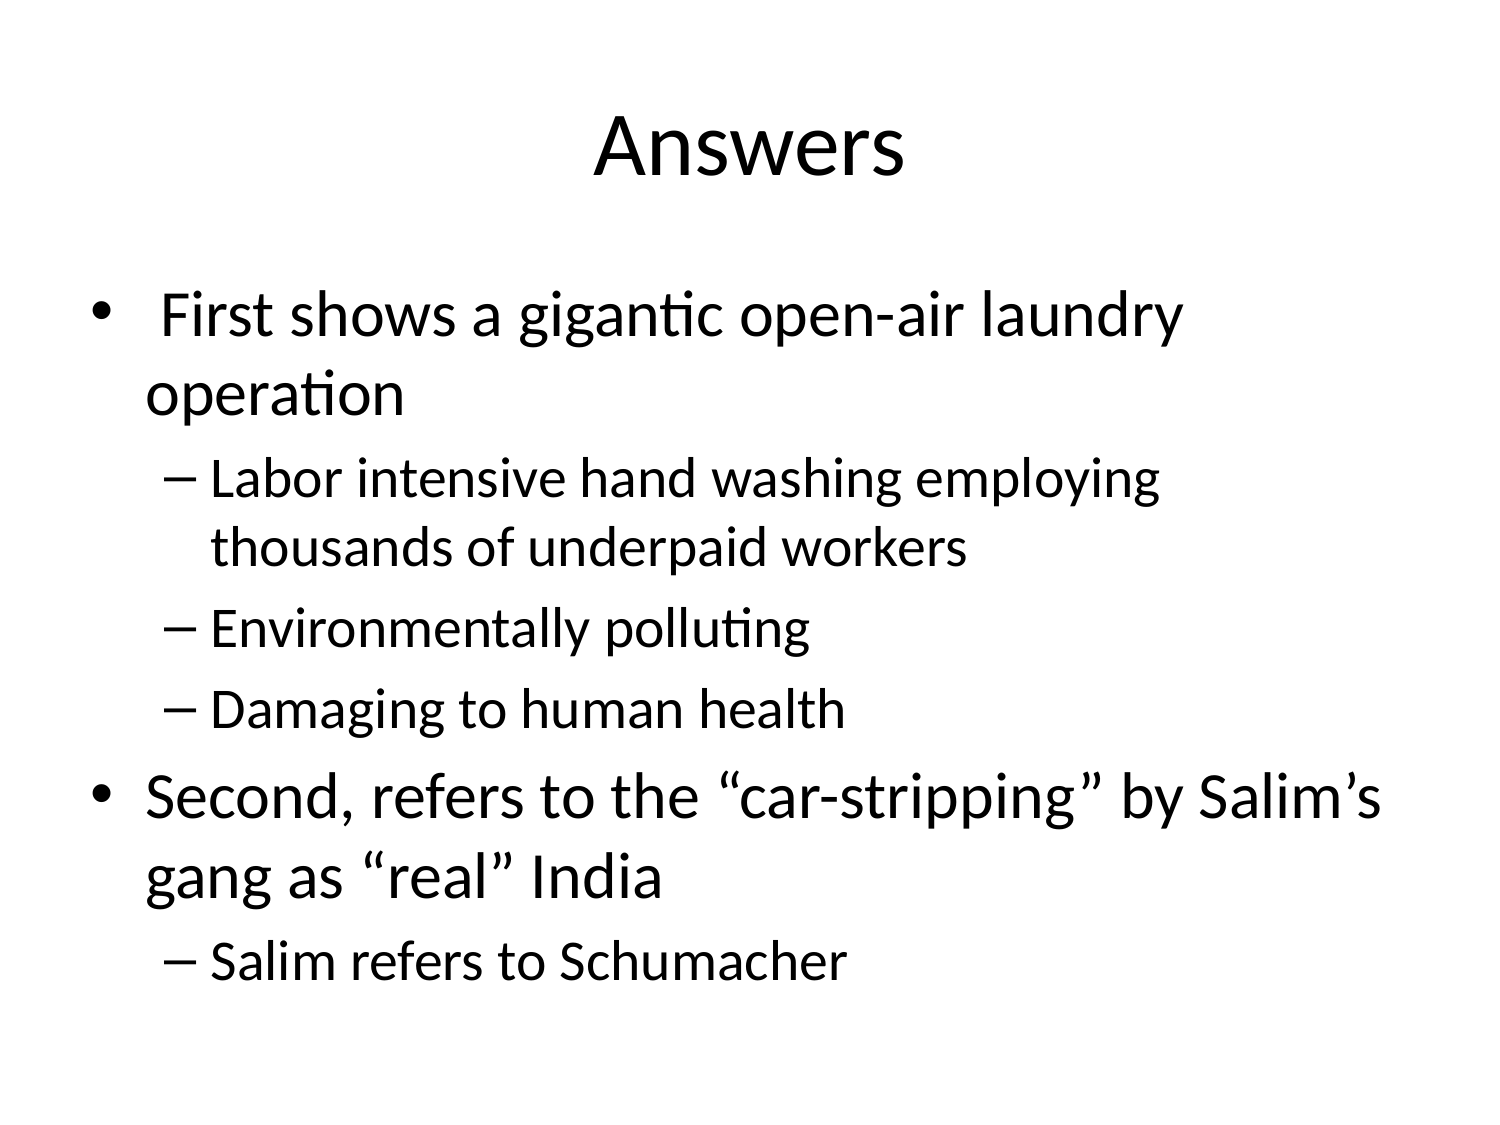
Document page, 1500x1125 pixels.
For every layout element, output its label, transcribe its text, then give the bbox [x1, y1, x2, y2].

title Answers [75, 45, 1425, 233]
list First shows a gigantic open-air laundry operation Labor intensive hand washing employing thousands of underpaid workers Environmentally polluting Damaging to human health Second, refers to the “car-stripping” by Salim’s gang as “real” India Salim refers to Schumacher [75, 262, 1425, 1005]
